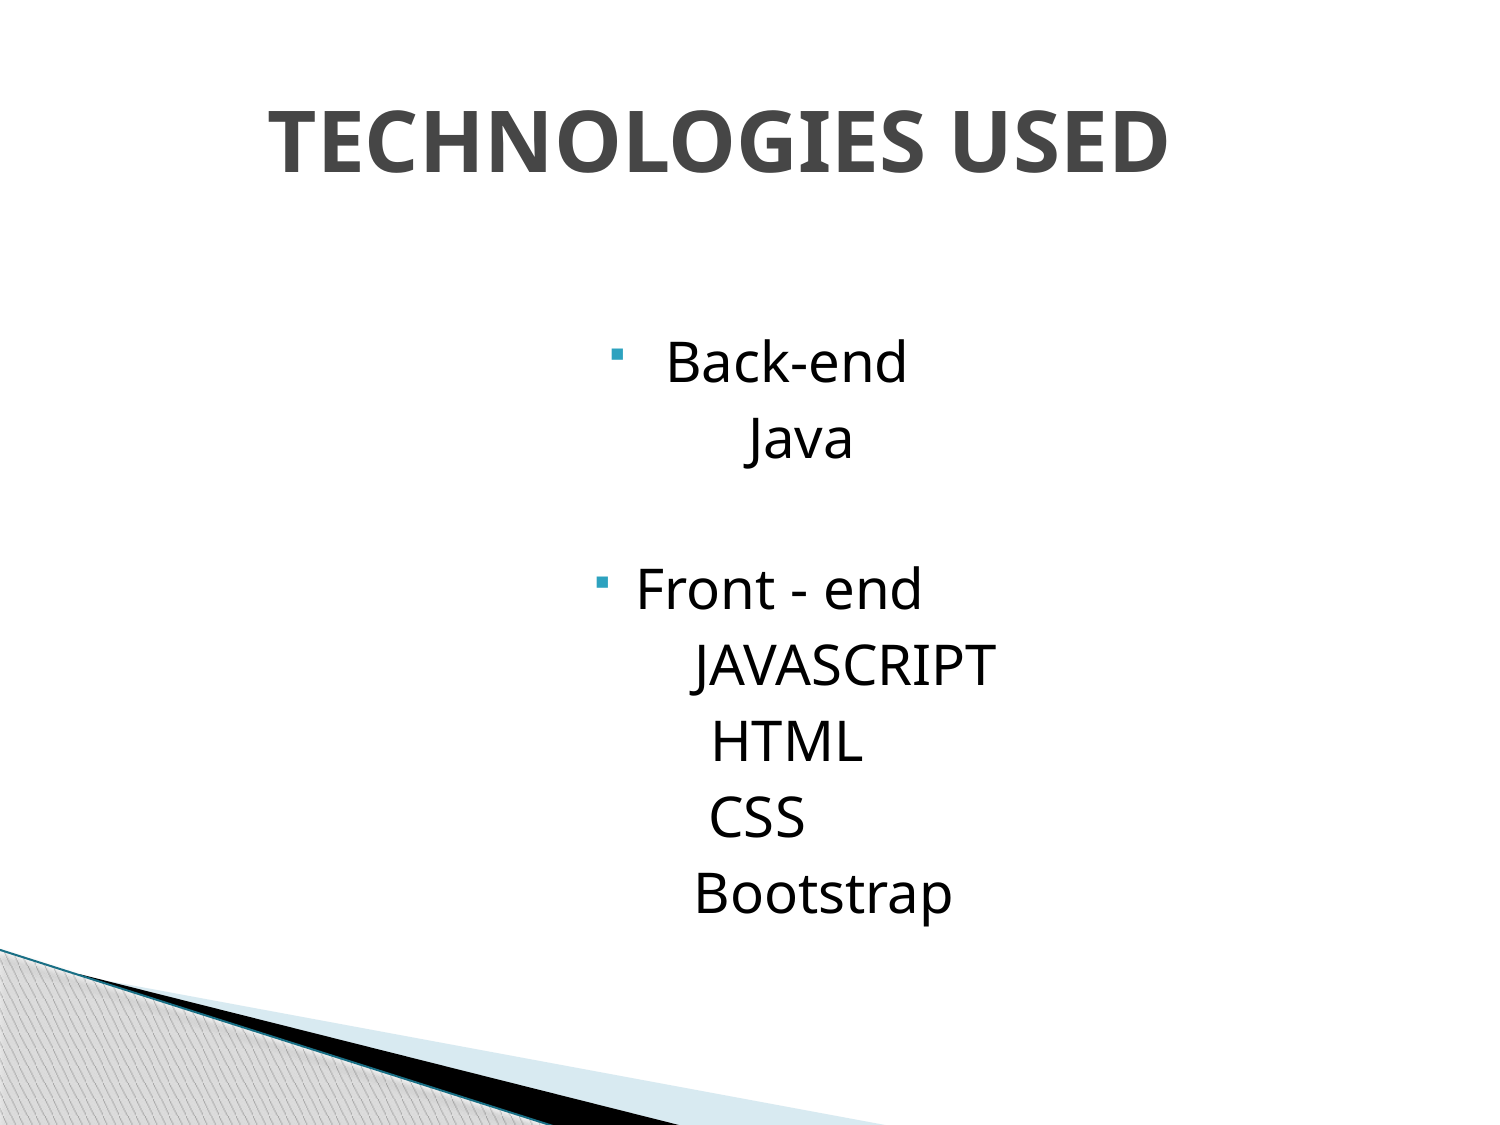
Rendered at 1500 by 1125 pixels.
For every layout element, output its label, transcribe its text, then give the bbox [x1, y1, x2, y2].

list Back-end Java Front - end JAVASCRIPT HTML CSS Bootstrap [75, 243, 1425, 986]
title TECHNOLOGIES USED [75, 45, 1425, 233]
